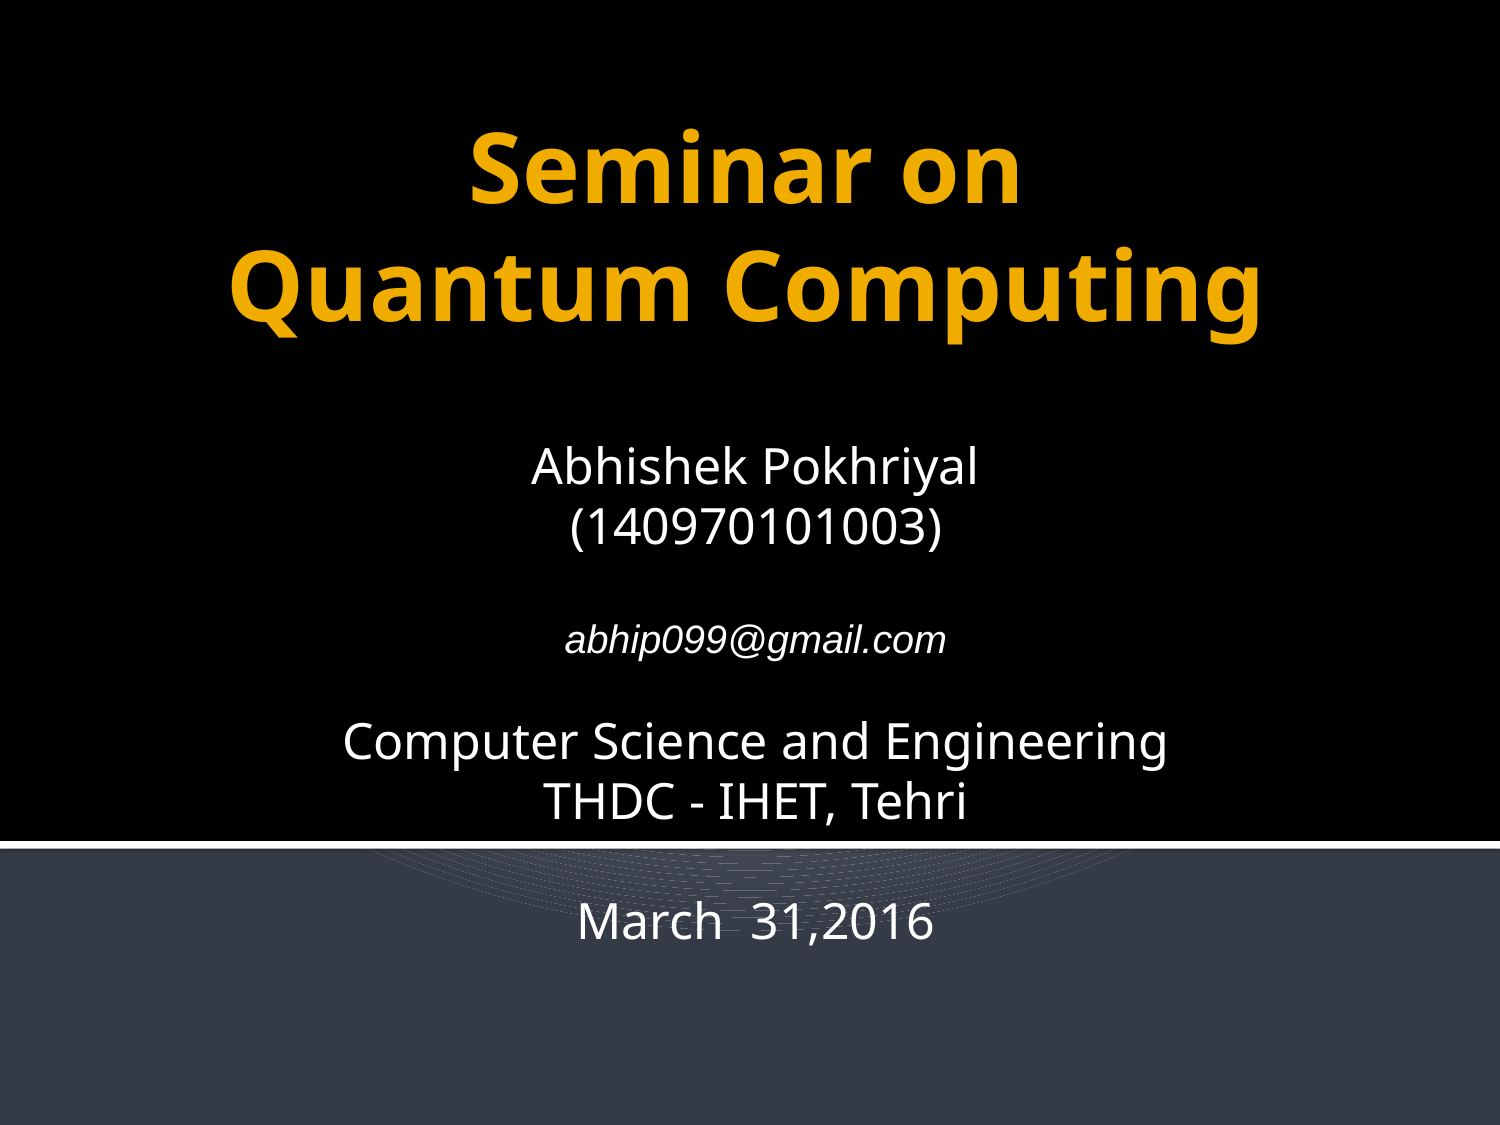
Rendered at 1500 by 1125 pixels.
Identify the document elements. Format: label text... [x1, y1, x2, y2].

title Seminar on Quantum Computing [105, 105, 1381, 347]
subtitle Abhishek Pokhriyal (140970101003) abhip099@gmail.com Computer Science and Engineering THDC - IHET, Tehri March 31,2016 [140, 386, 1360, 950]
